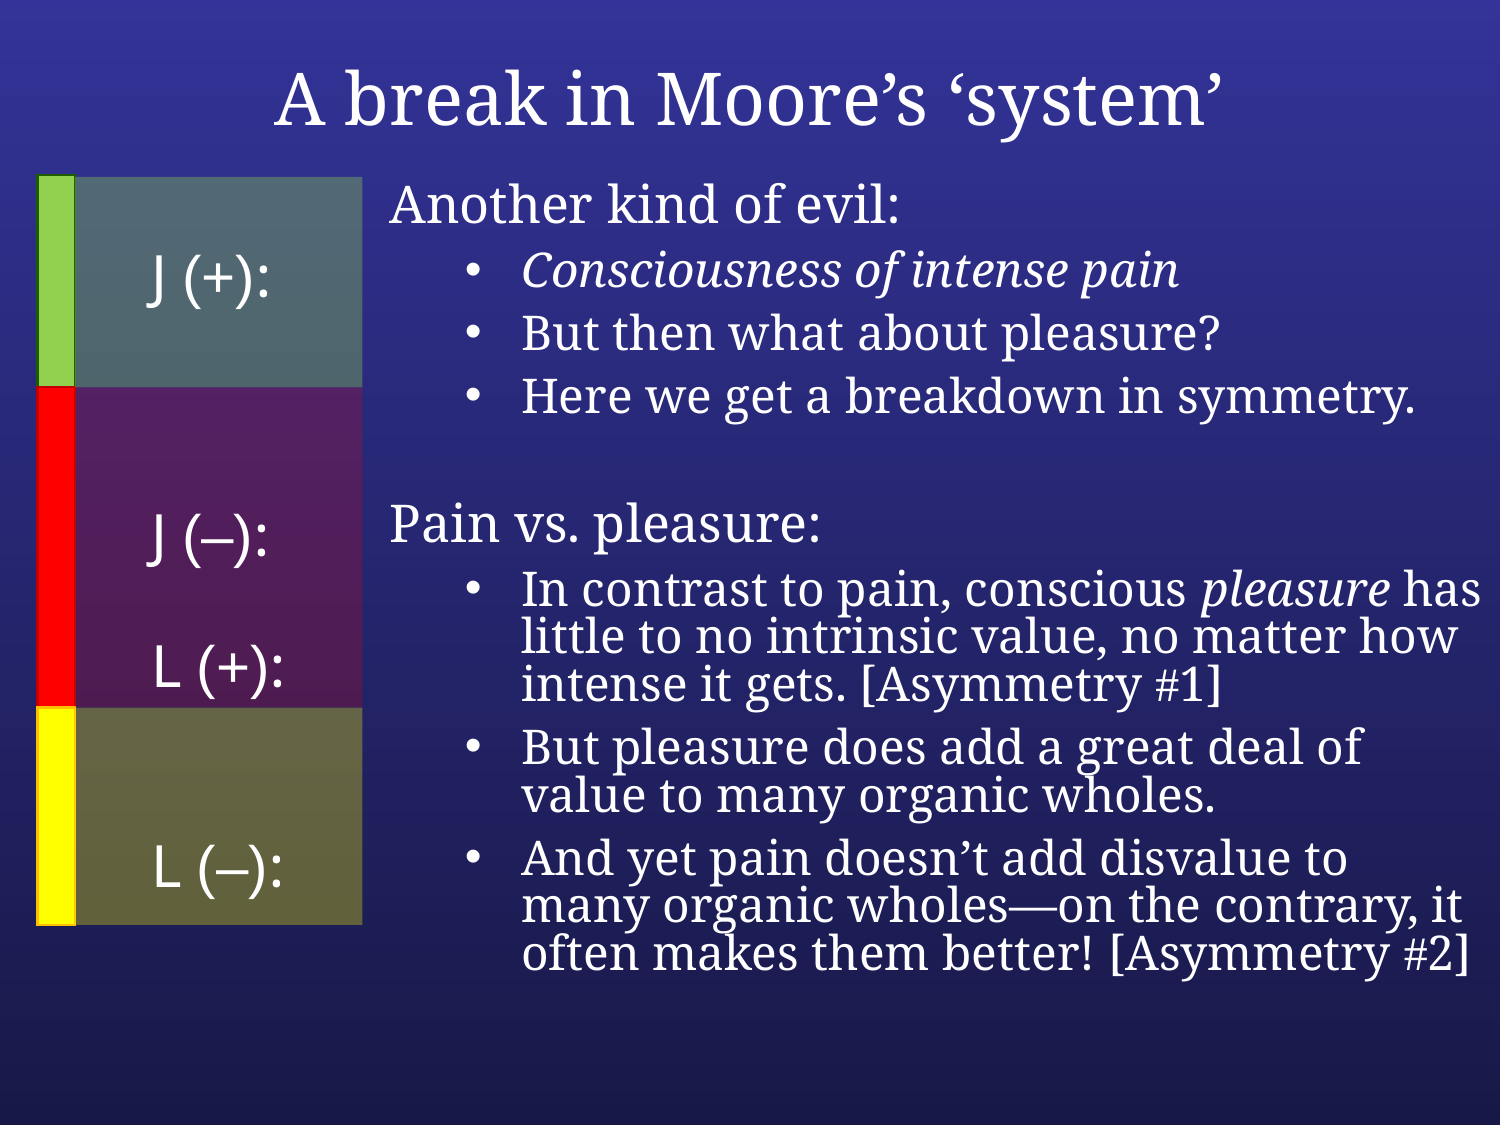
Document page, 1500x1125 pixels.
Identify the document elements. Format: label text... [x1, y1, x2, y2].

text_box [36, 386, 74, 706]
text_box [36, 174, 76, 386]
title A break in Moore’s ‘system’ [75, 24, 1425, 168]
text_box [74, 176, 363, 187]
text_box [36, 706, 74, 926]
text_box J (+): J (–): L (+): L (–): [74, 187, 363, 975]
text_box Another kind of evil: Consciousness of intense pain But then what about pleasure? Here we get a breakdown in symmetry. Pain vs. pleasure: In contrast to pain, conscious pleasure has little to no intrinsic value, no matter how intense it gets. [Asymmetry #1] But pleasure does add a great deal of value to many organic wholes. And yet pain doesn’t add disvalue to many organic wholes—on the contrary, it often makes them better! [Asymmetry #2] [374, 174, 1500, 988]
